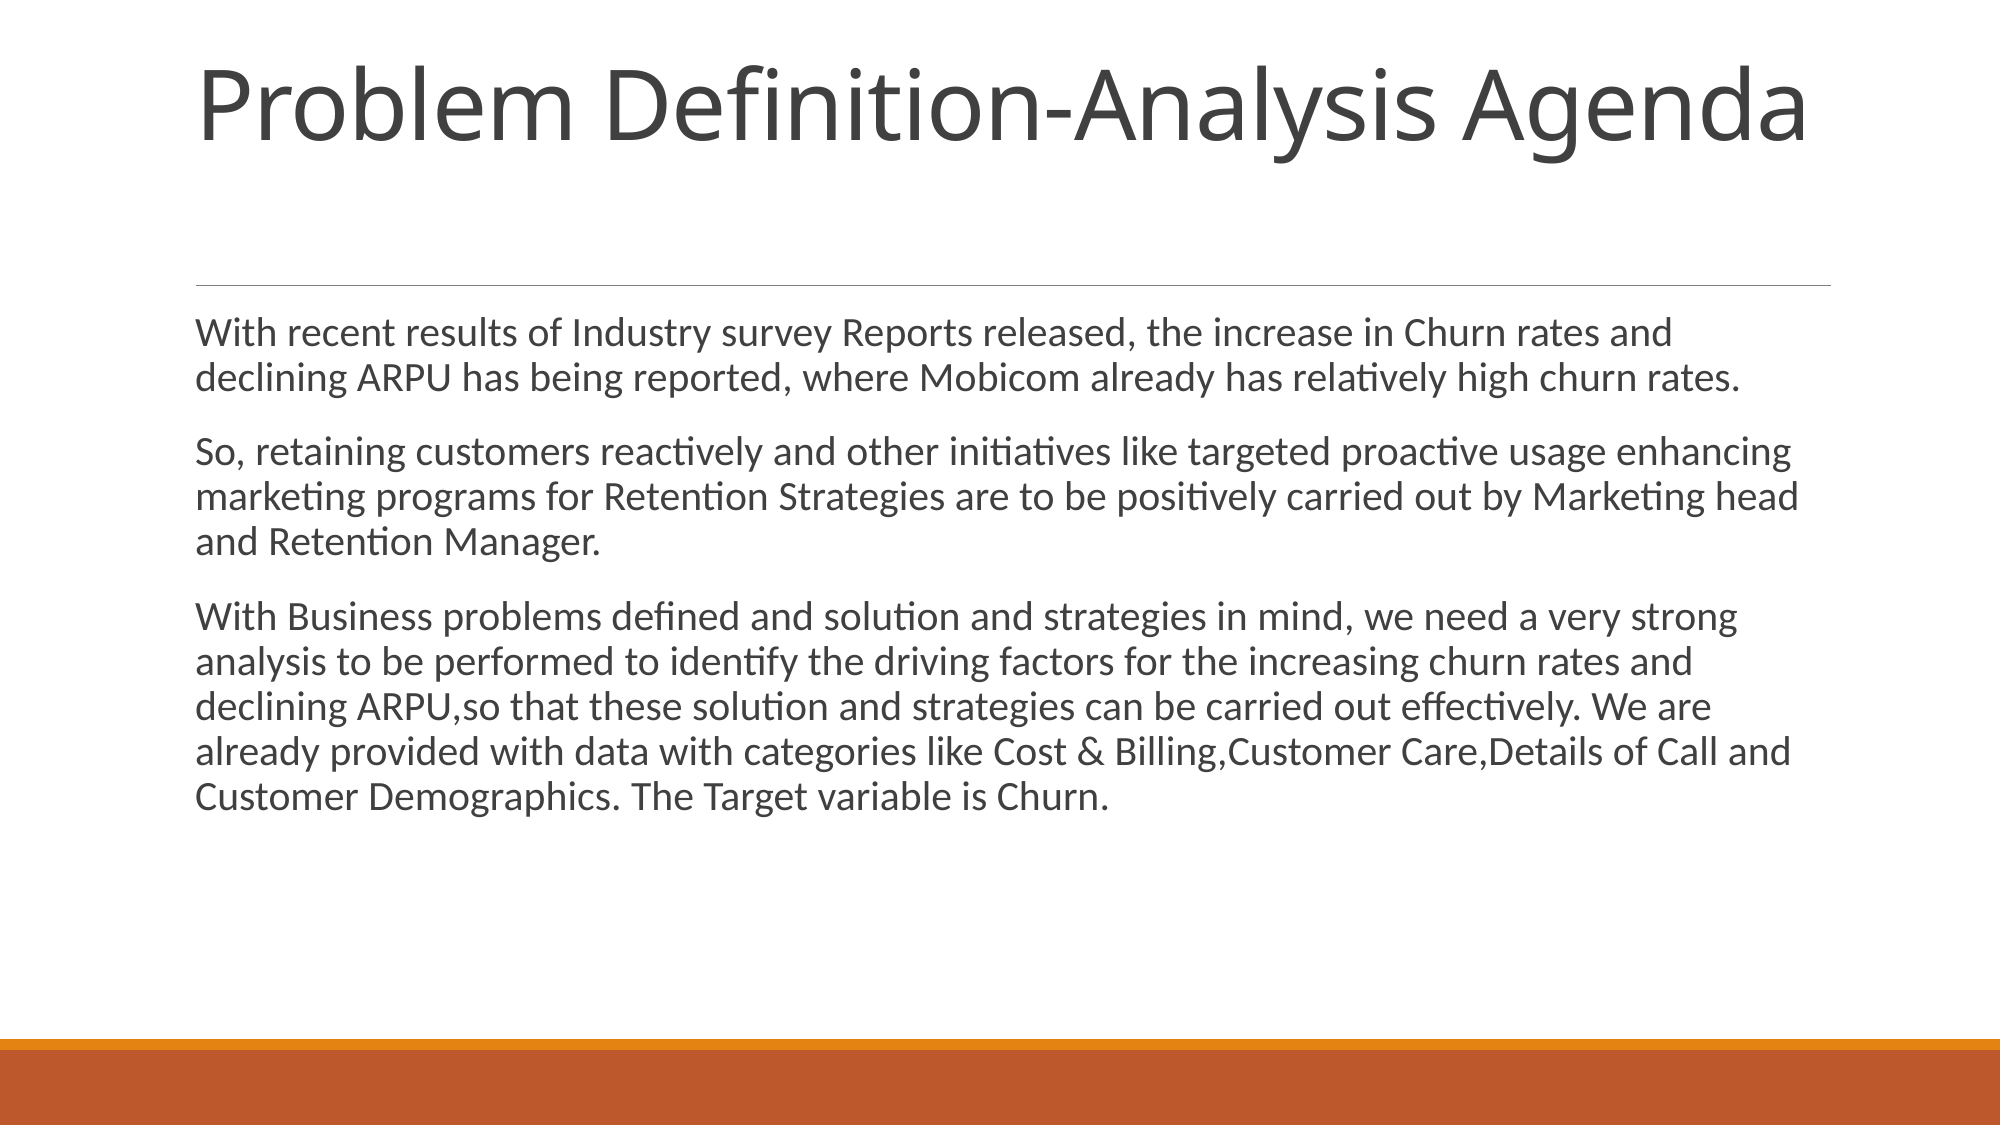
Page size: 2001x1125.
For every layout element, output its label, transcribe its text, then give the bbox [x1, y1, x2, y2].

title Problem Definition-Analysis Agenda [180, 47, 1830, 285]
list With recent results of Industry survey Reports released, the increase in Churn rates and declining ARPU has being reported, where Mobicom already has relatively high churn rates. So, retaining customers reactively and other initiatives like targeted proactive usage enhancing marketing programs for Retention Strategies are to be positively carried out by Marketing head and Retention Manager. With Business problems defined and solution and strategies in mind, we need a very strong analysis to be performed to identify the driving factors for the increasing churn rates and declining ARPU,so that these solution and strategies can be carried out effectively. We are already provided with data with categories like Cost & Billing,Customer Care,Details of Call and Customer Demographics. The Target variable is Churn. [180, 302, 1830, 963]
